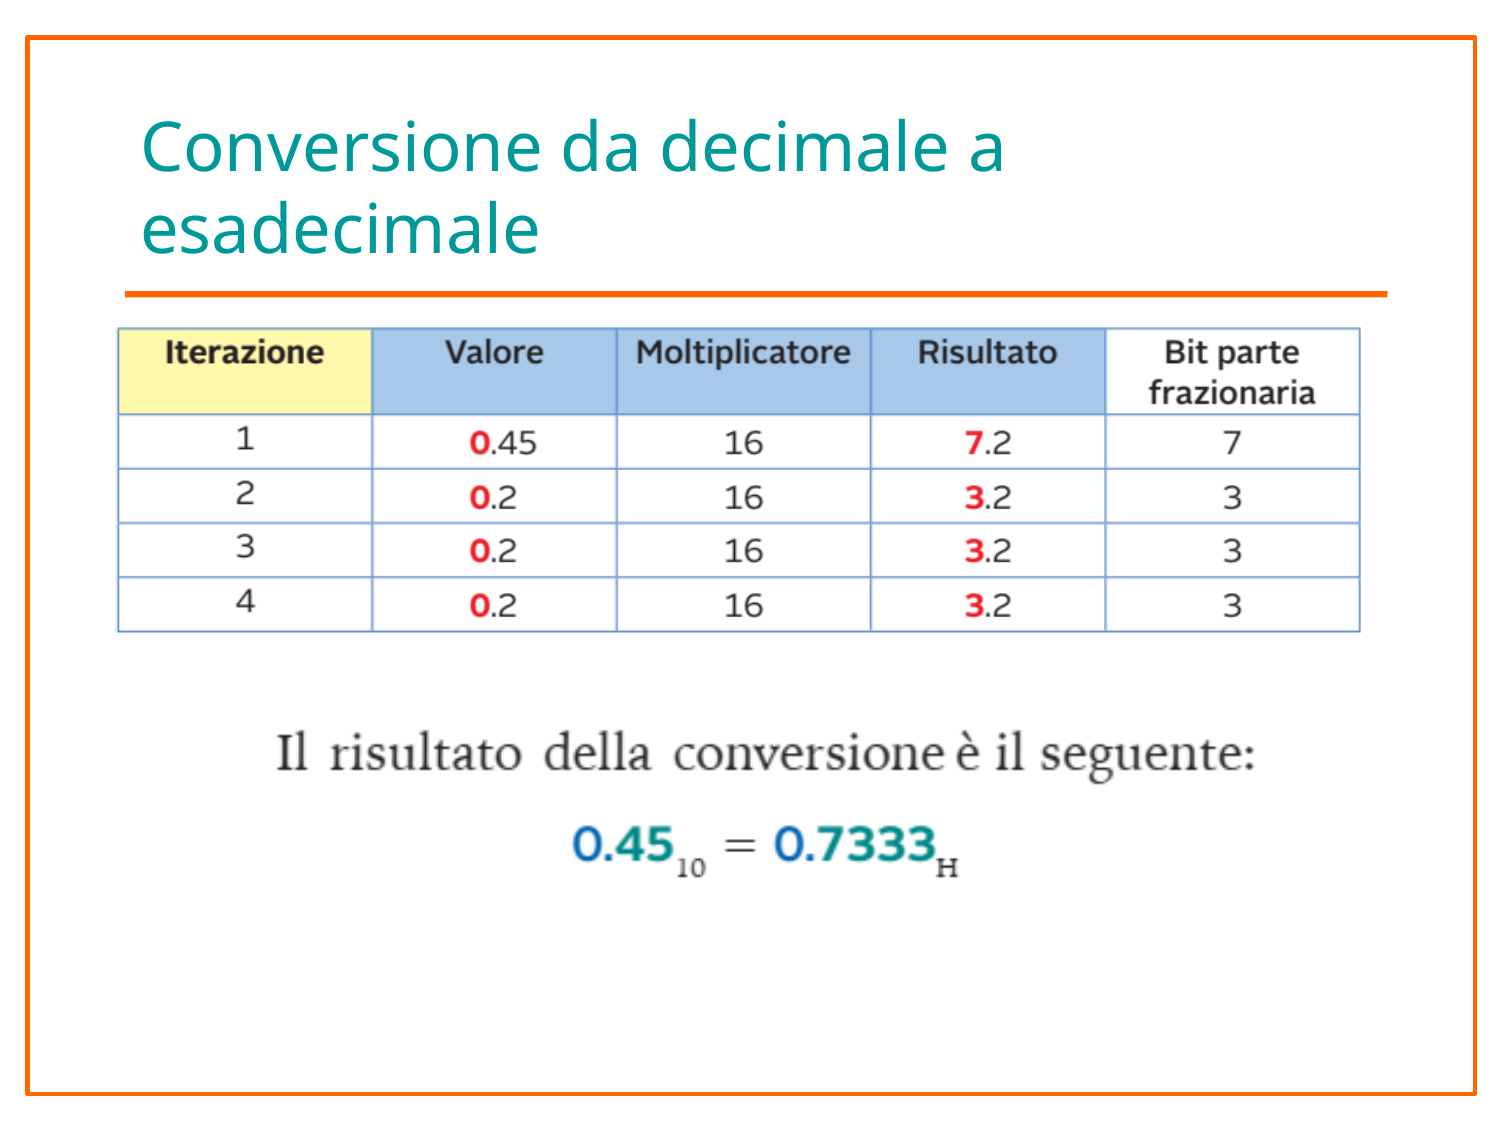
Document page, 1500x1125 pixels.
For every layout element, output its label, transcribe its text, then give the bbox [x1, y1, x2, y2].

picture [218, 703, 1344, 951]
picture [96, 312, 1376, 665]
title Conversione da decimale a esadecimale [125, 87, 1388, 275]
